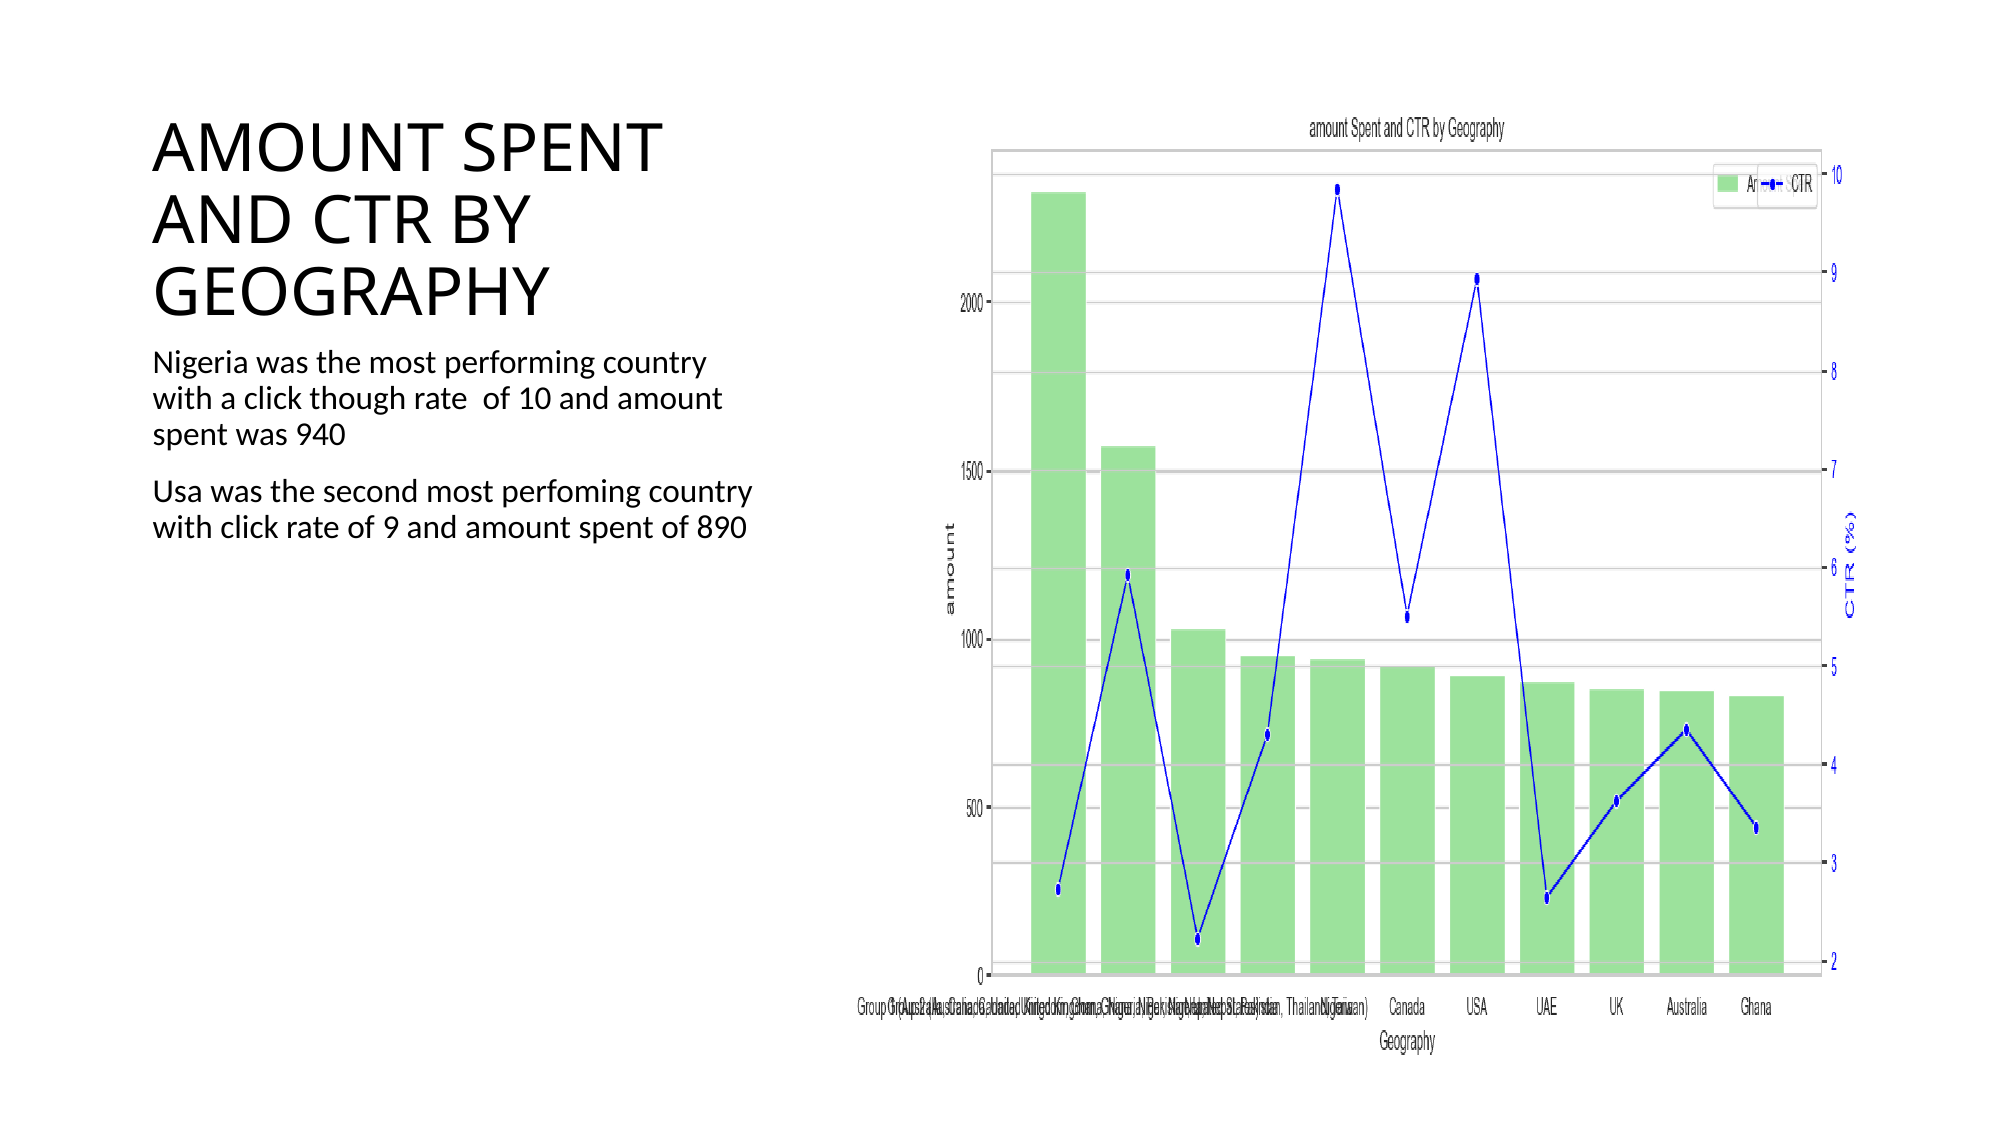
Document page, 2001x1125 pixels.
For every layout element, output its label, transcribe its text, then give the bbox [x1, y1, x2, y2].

list Nigeria was the most performing country with a click though rate of 10 and amount spent was 940 Usa was the second most perfoming country with click rate of 9 and amount spent of 890 [137, 337, 783, 963]
title AMOUNT SPENT AND CTR BY GEOGRAPHY [137, 75, 783, 337]
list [850, 101, 1863, 1072]
